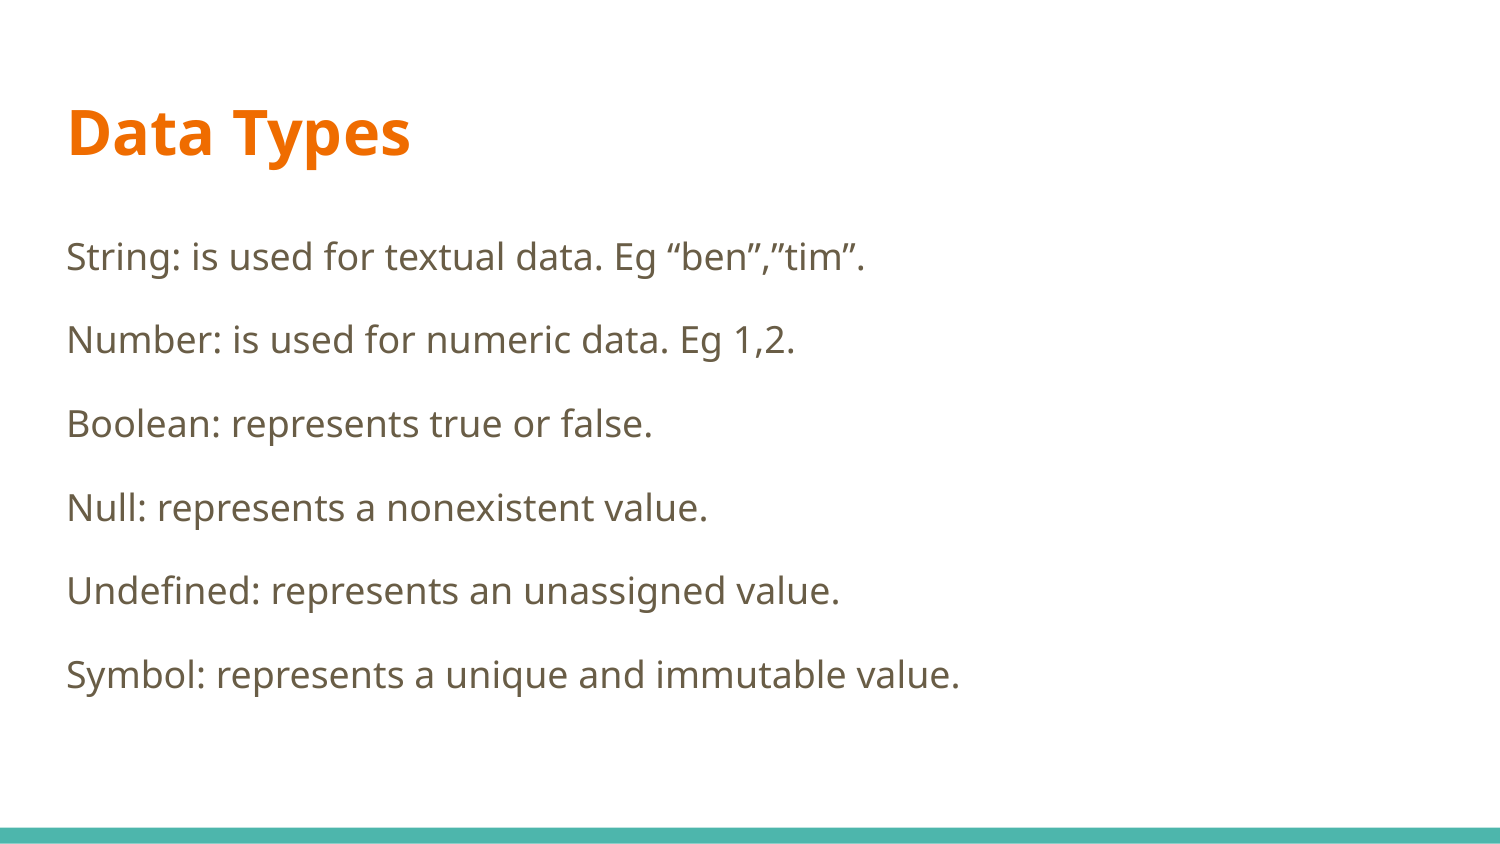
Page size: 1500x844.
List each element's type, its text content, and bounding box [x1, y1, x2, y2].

title Data Types [51, 72, 1449, 189]
list String: is used for textual data. Eg “ben”,”tim”. Number: is used for numeric data. Eg 1,2. Boolean: represents true or false. Null: represents a nonexistent value. Undefined: represents an unassigned value. Symbol: represents a unique and immutable value. [51, 207, 1449, 750]
